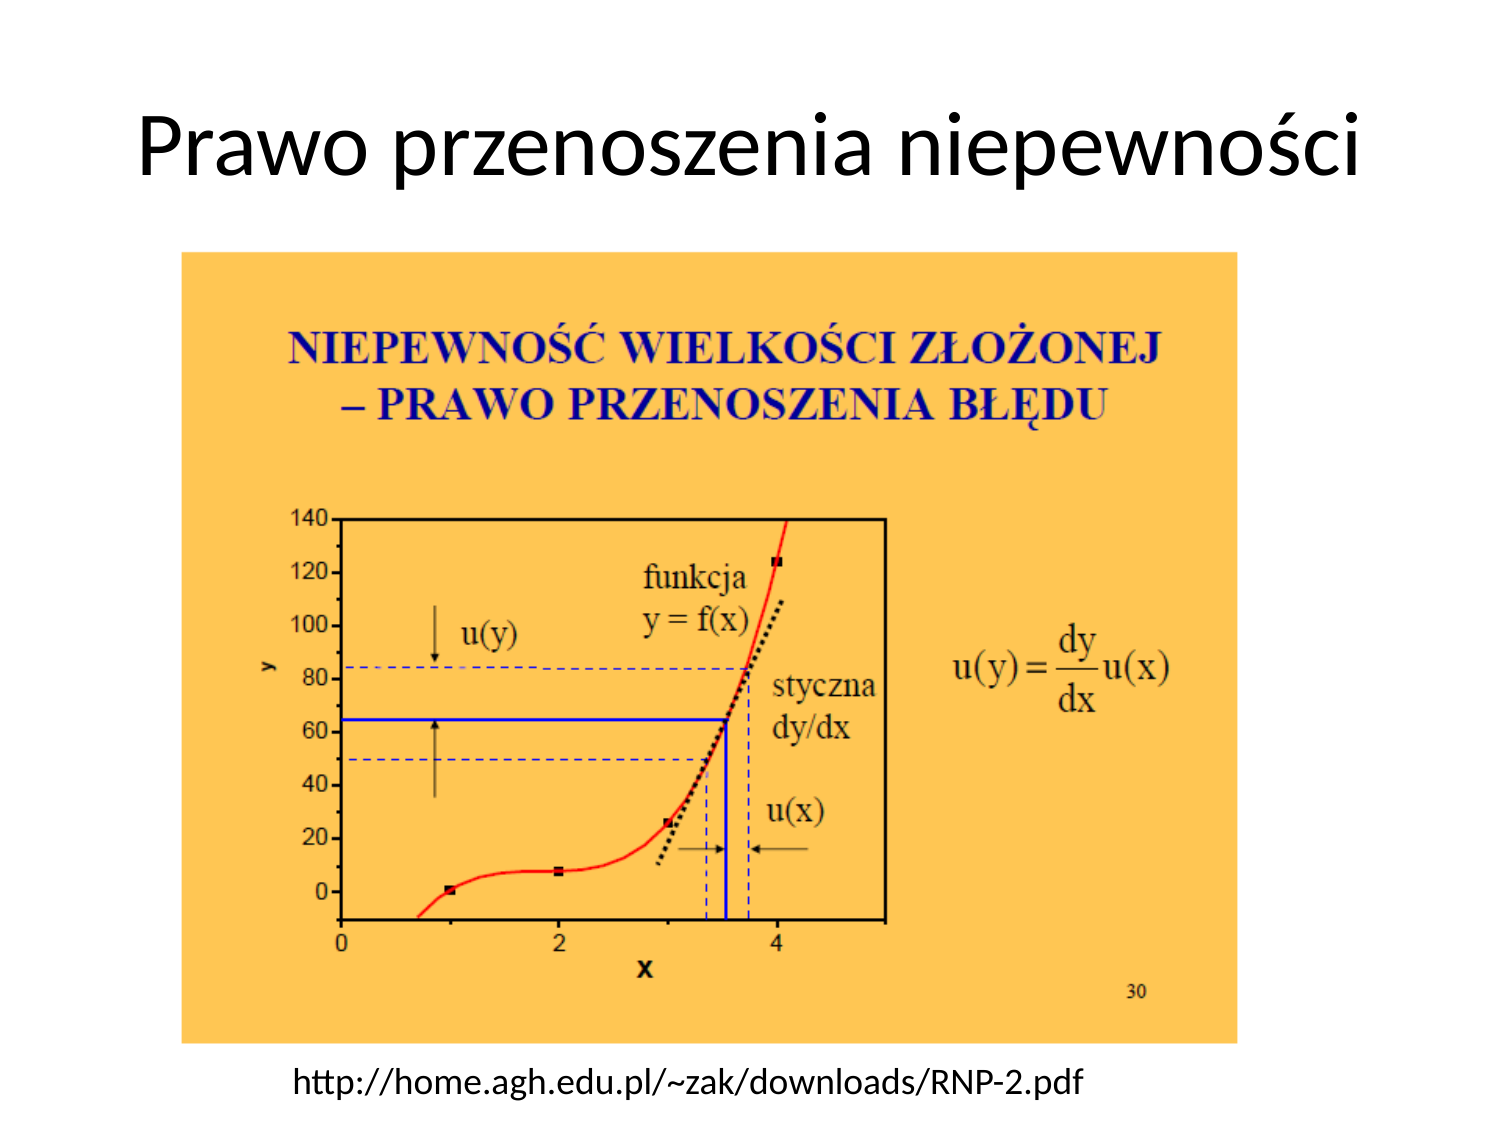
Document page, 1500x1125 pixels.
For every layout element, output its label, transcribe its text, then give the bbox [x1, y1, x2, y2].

picture [170, 243, 1247, 1050]
title Prawo przenoszenia niepewności [75, 45, 1425, 233]
text_box http://home.agh.edu.pl/~zak/downloads/RNP-2.pdf [277, 1049, 1436, 1110]
